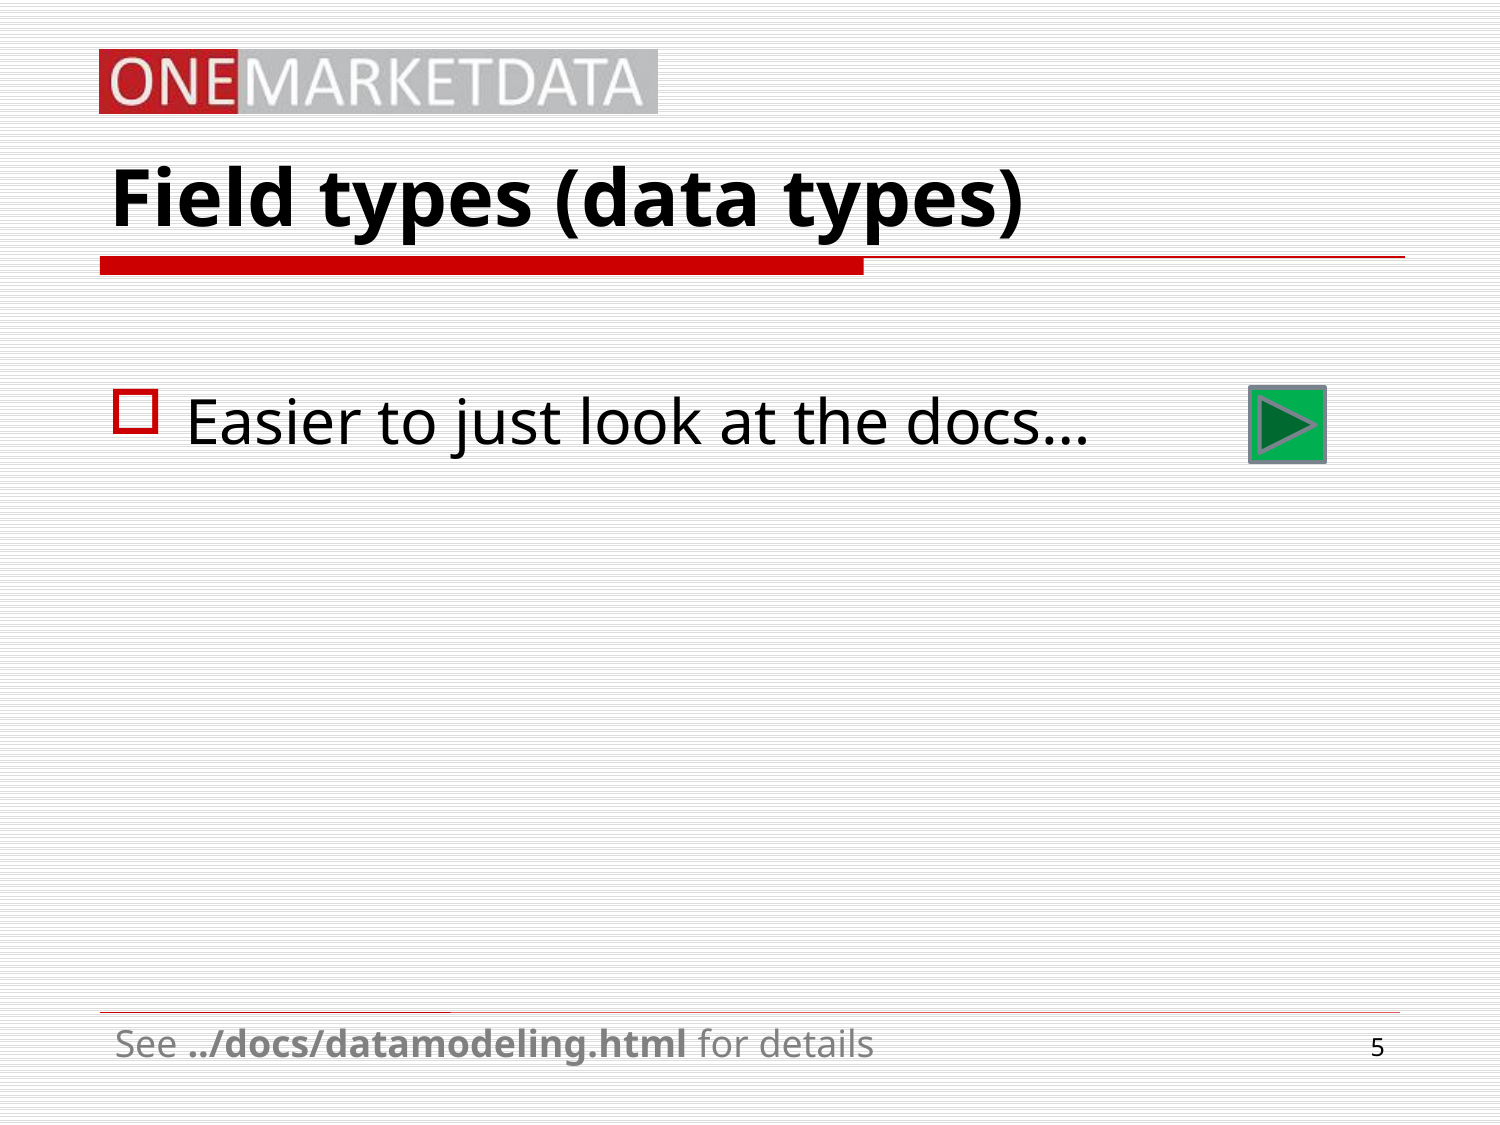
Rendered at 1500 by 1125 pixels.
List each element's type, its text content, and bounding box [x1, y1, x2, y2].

text_box See ../docs/datamodeling.html for details [99, 1012, 1350, 1073]
list Easier to just look at the docs… [92, 287, 1406, 988]
slide_number 5 [1074, 1024, 1401, 1103]
title Field types (data types) [94, 50, 1407, 250]
picture [0, 0, 1500, 1125]
text_box [1248, 385, 1327, 464]
